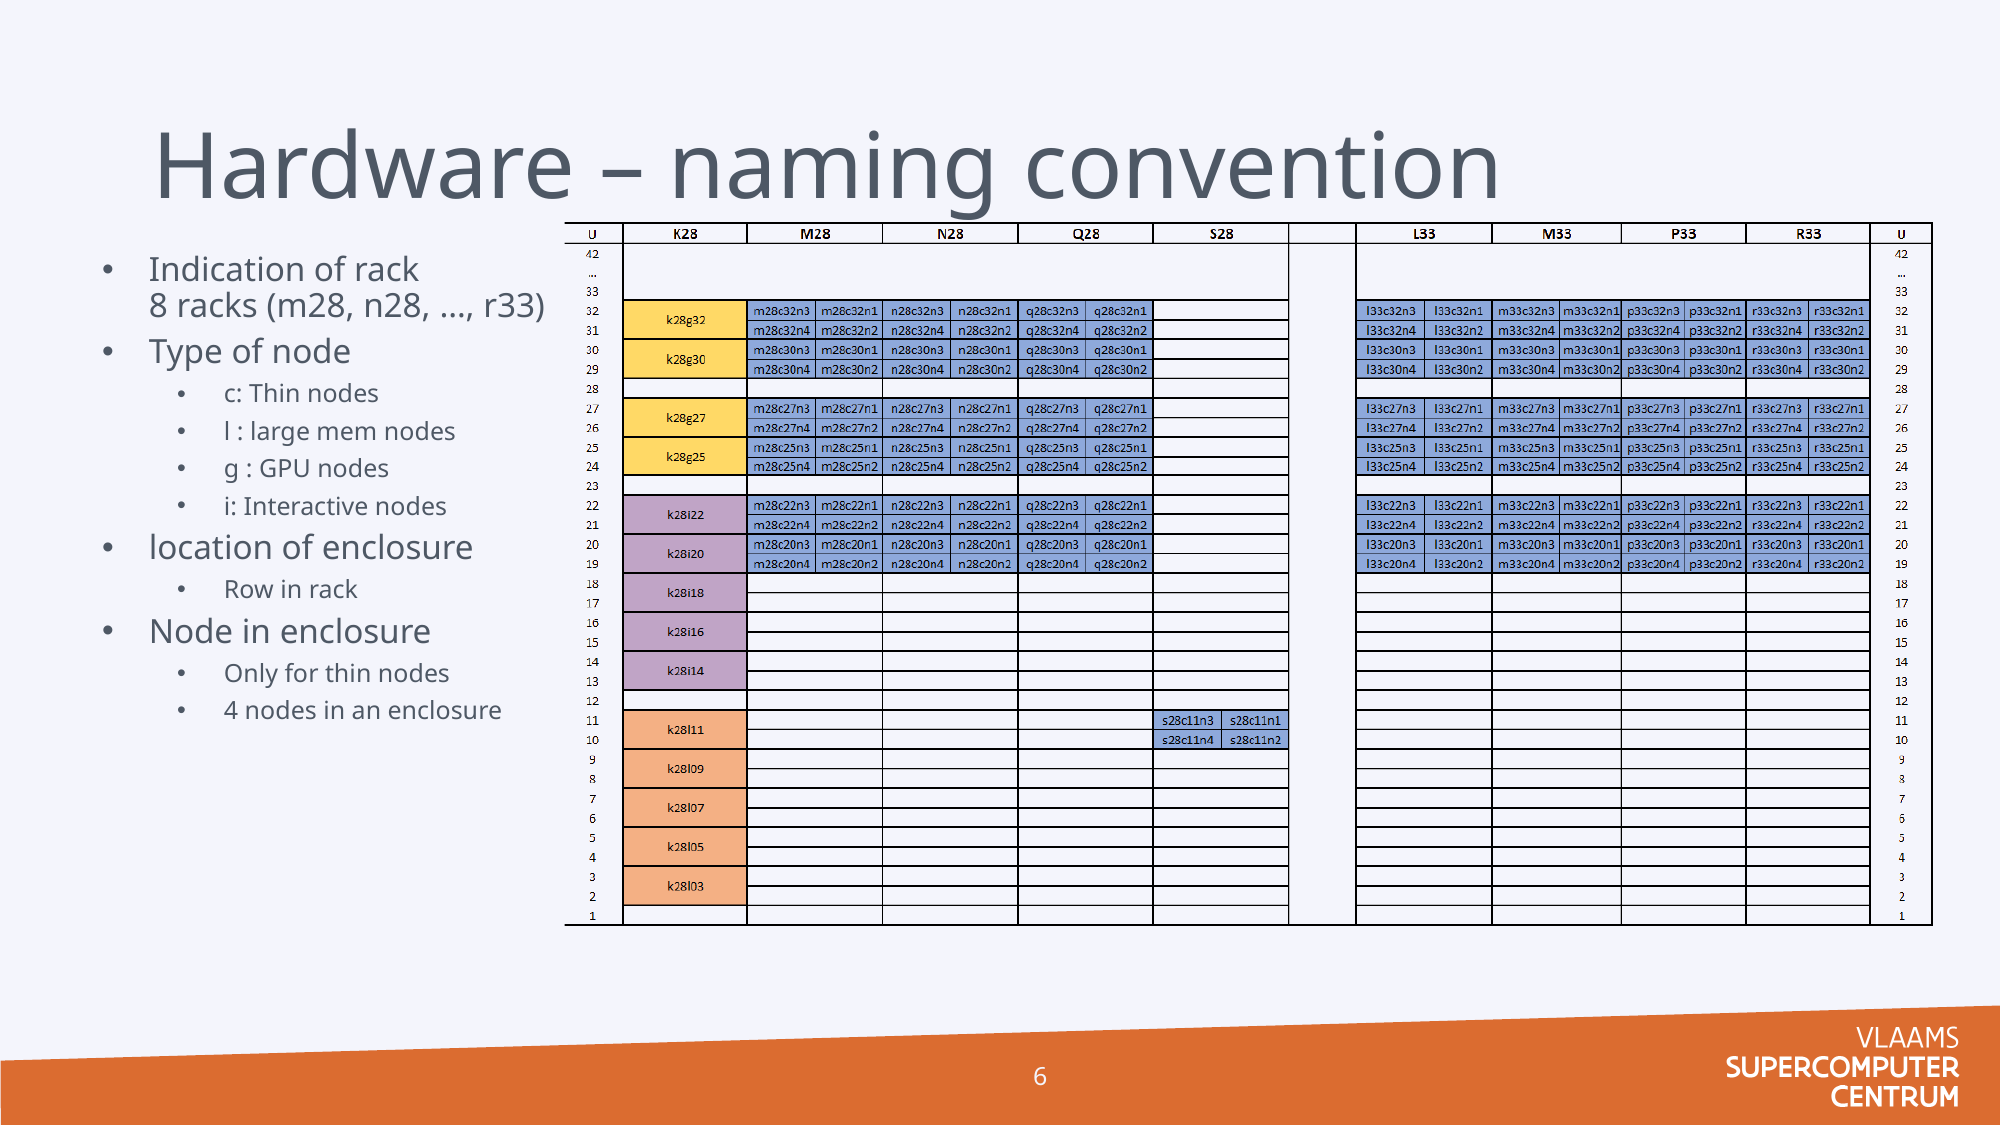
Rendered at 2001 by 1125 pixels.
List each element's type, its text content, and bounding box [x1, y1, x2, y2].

list Indication of rack 8 racks (m28, n28, …, r33) Type of node c: Thin nodes l : large mem nodes g : GPU nodes i: Interactive nodes location of enclosure Row in rack Node in enclosure Only for thin nodes 4 nodes in an enclosure [36, 252, 1926, 980]
title Hardware – naming convention [137, 59, 1863, 252]
picture [1725, 1021, 1960, 1117]
picture [564, 216, 1939, 943]
slide_number 6 [979, 1047, 1063, 1108]
